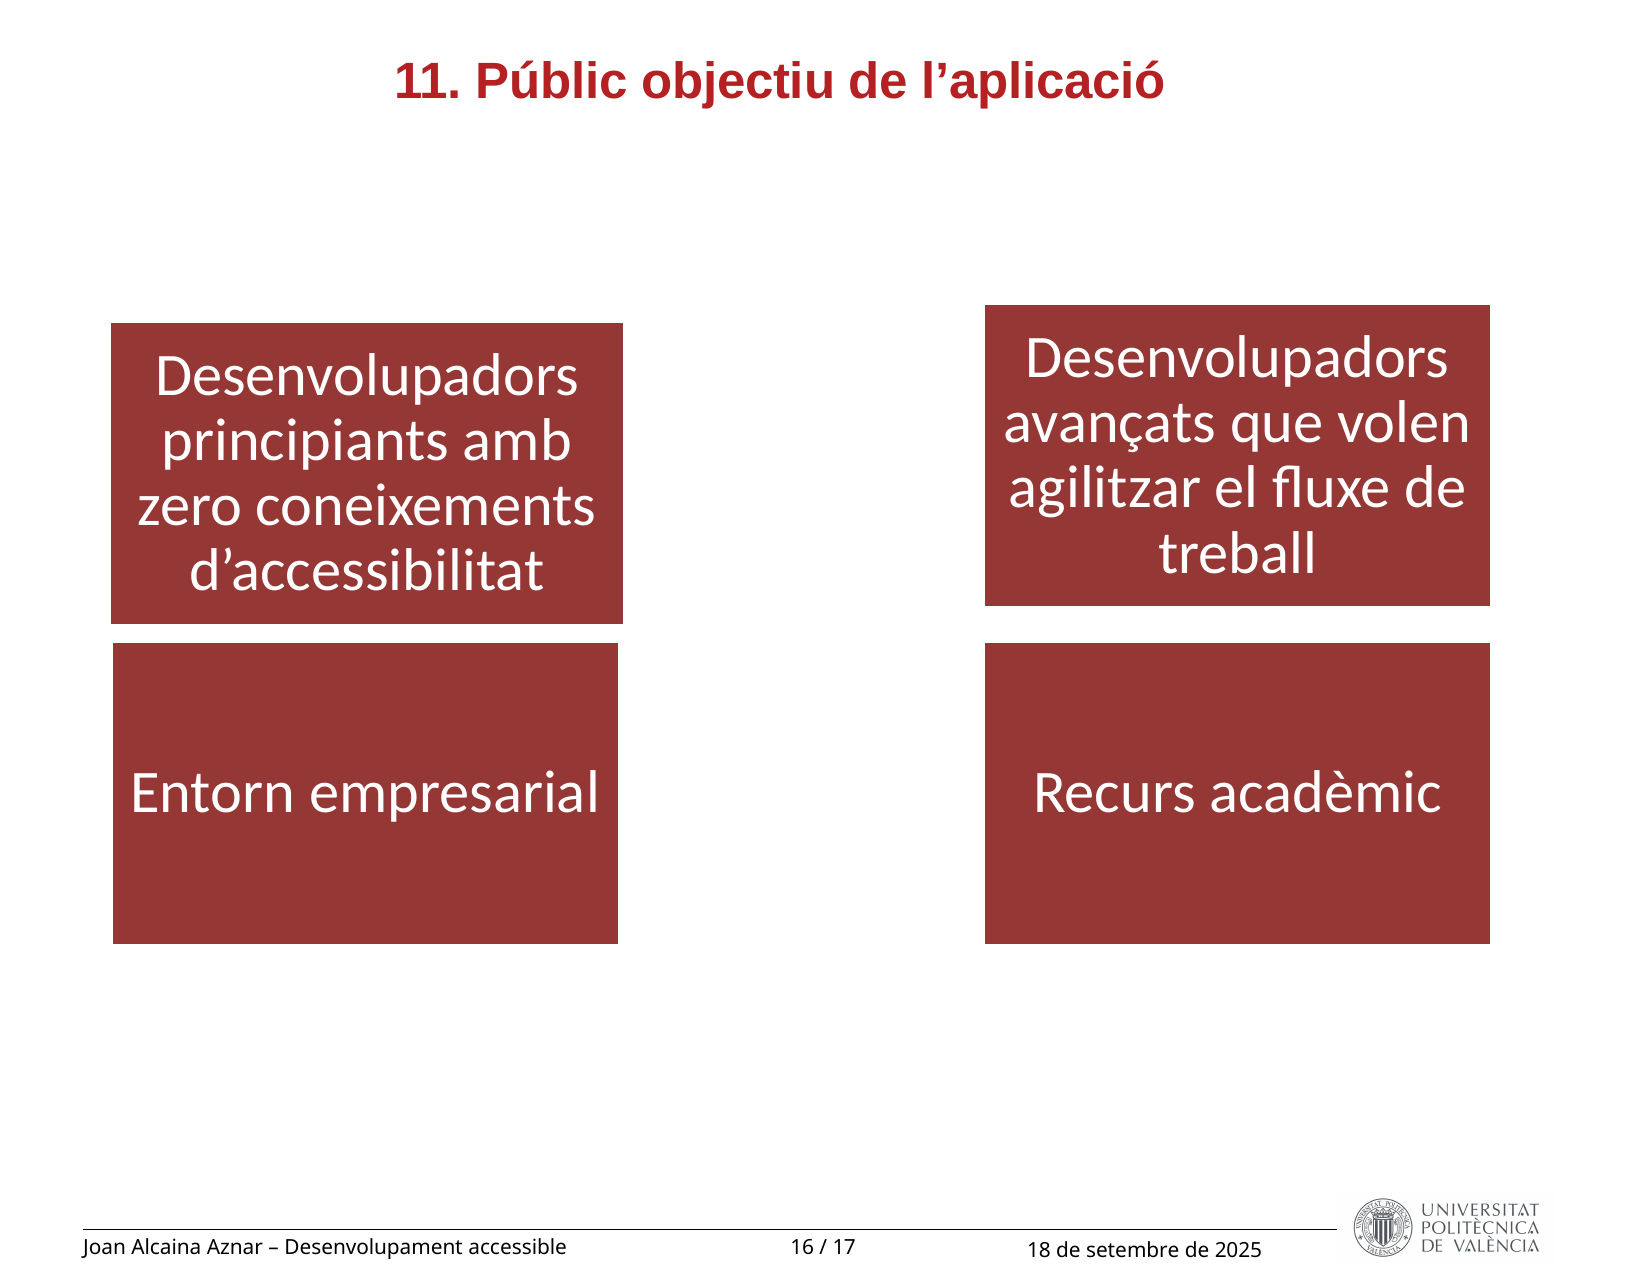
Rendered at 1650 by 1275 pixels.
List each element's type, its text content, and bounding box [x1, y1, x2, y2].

title 11. Públic objectiu de l’aplicació [392, 45, 1289, 261]
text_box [15, 290, 1650, 954]
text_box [82, 1188, 1556, 1267]
